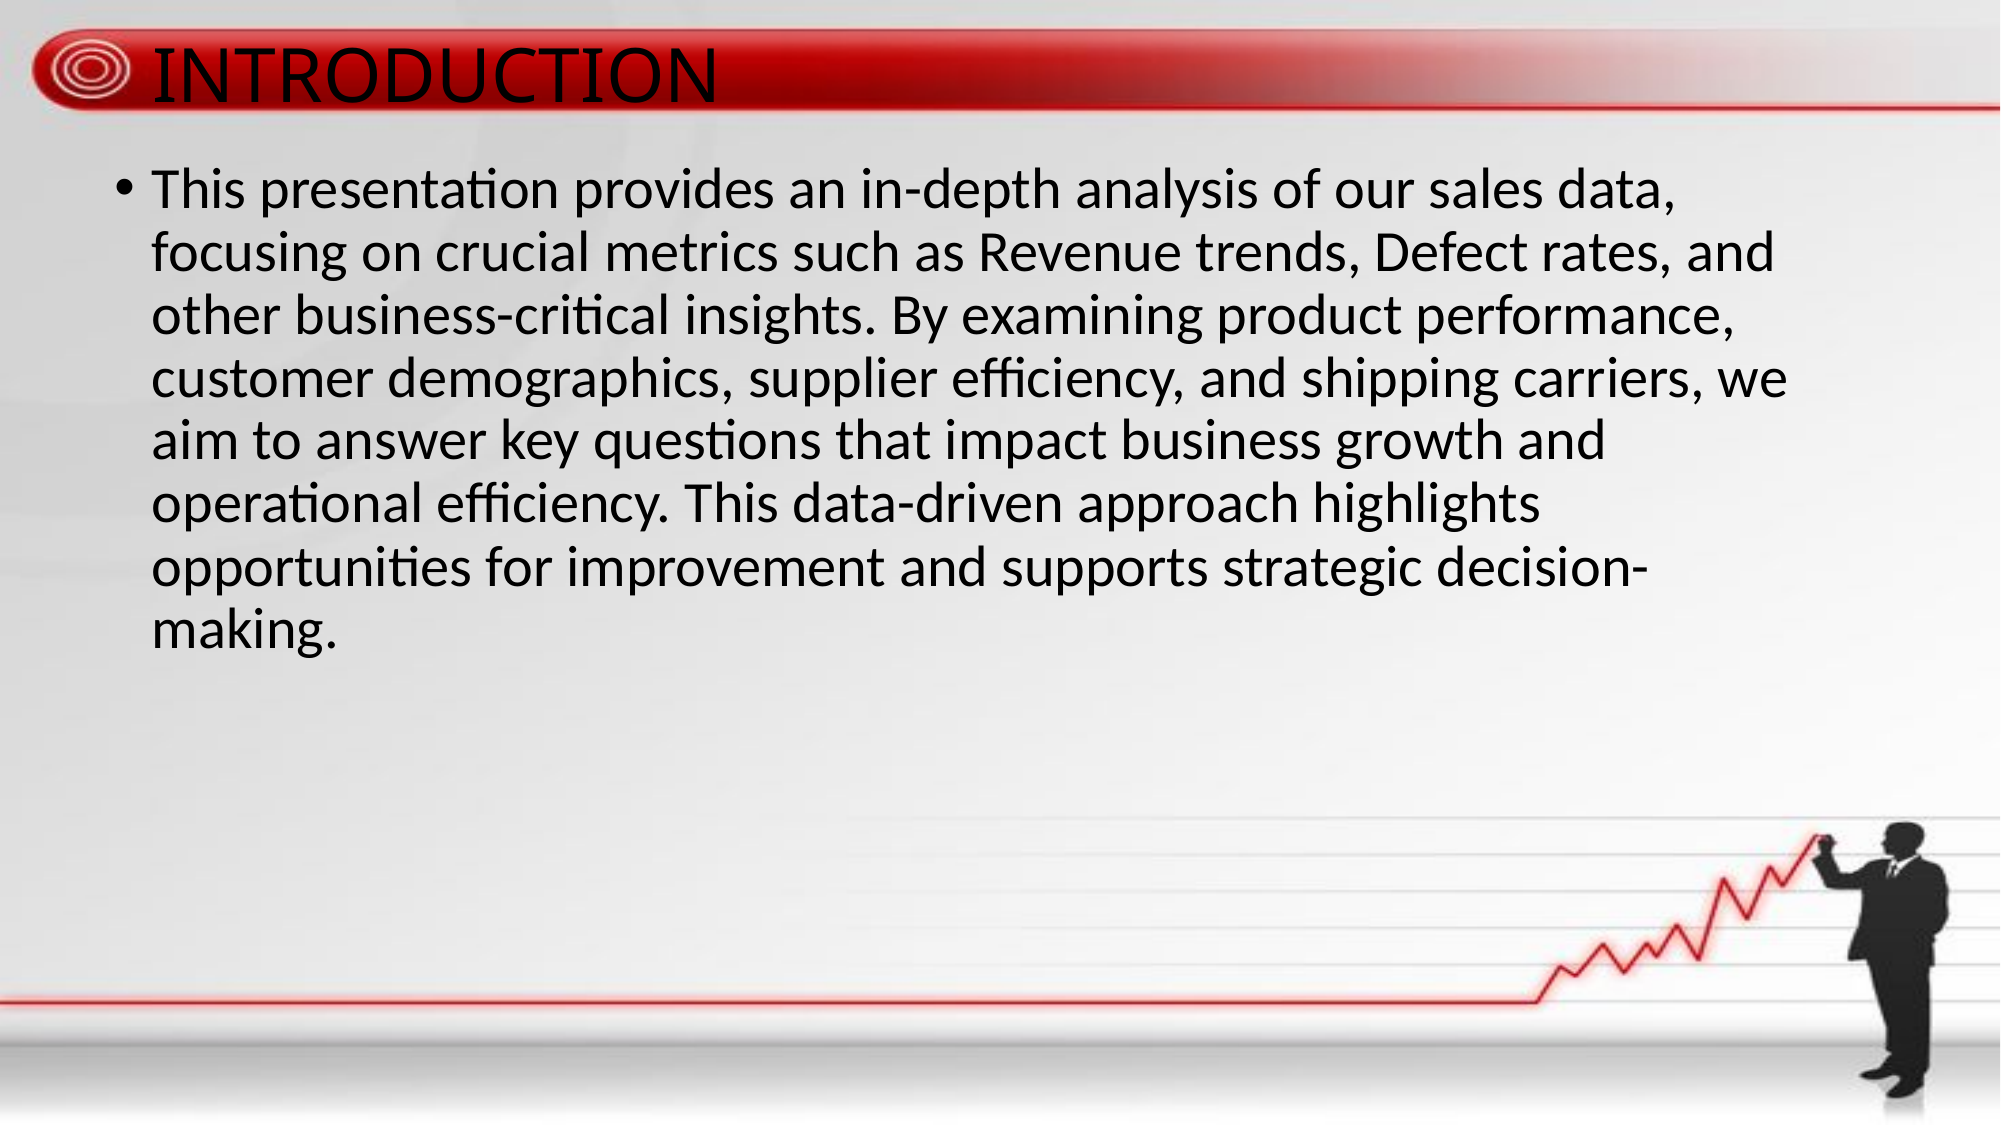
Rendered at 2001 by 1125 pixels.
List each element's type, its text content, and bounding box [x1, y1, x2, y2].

title INTRODUCTION [137, 0, 1863, 187]
picture [0, 0, 2001, 1125]
list This presentation provides an in-depth analysis of our sales data, focusing on crucial metrics such as Revenue trends, Defect rates, and other business-critical insights. By examining product performance, customer demographics, supplier efficiency, and shipping carriers, we aim to answer key questions that impact business growth and operational efficiency. This data-driven approach highlights opportunities for improvement and supports strategic decision-making. [99, 150, 1825, 865]
